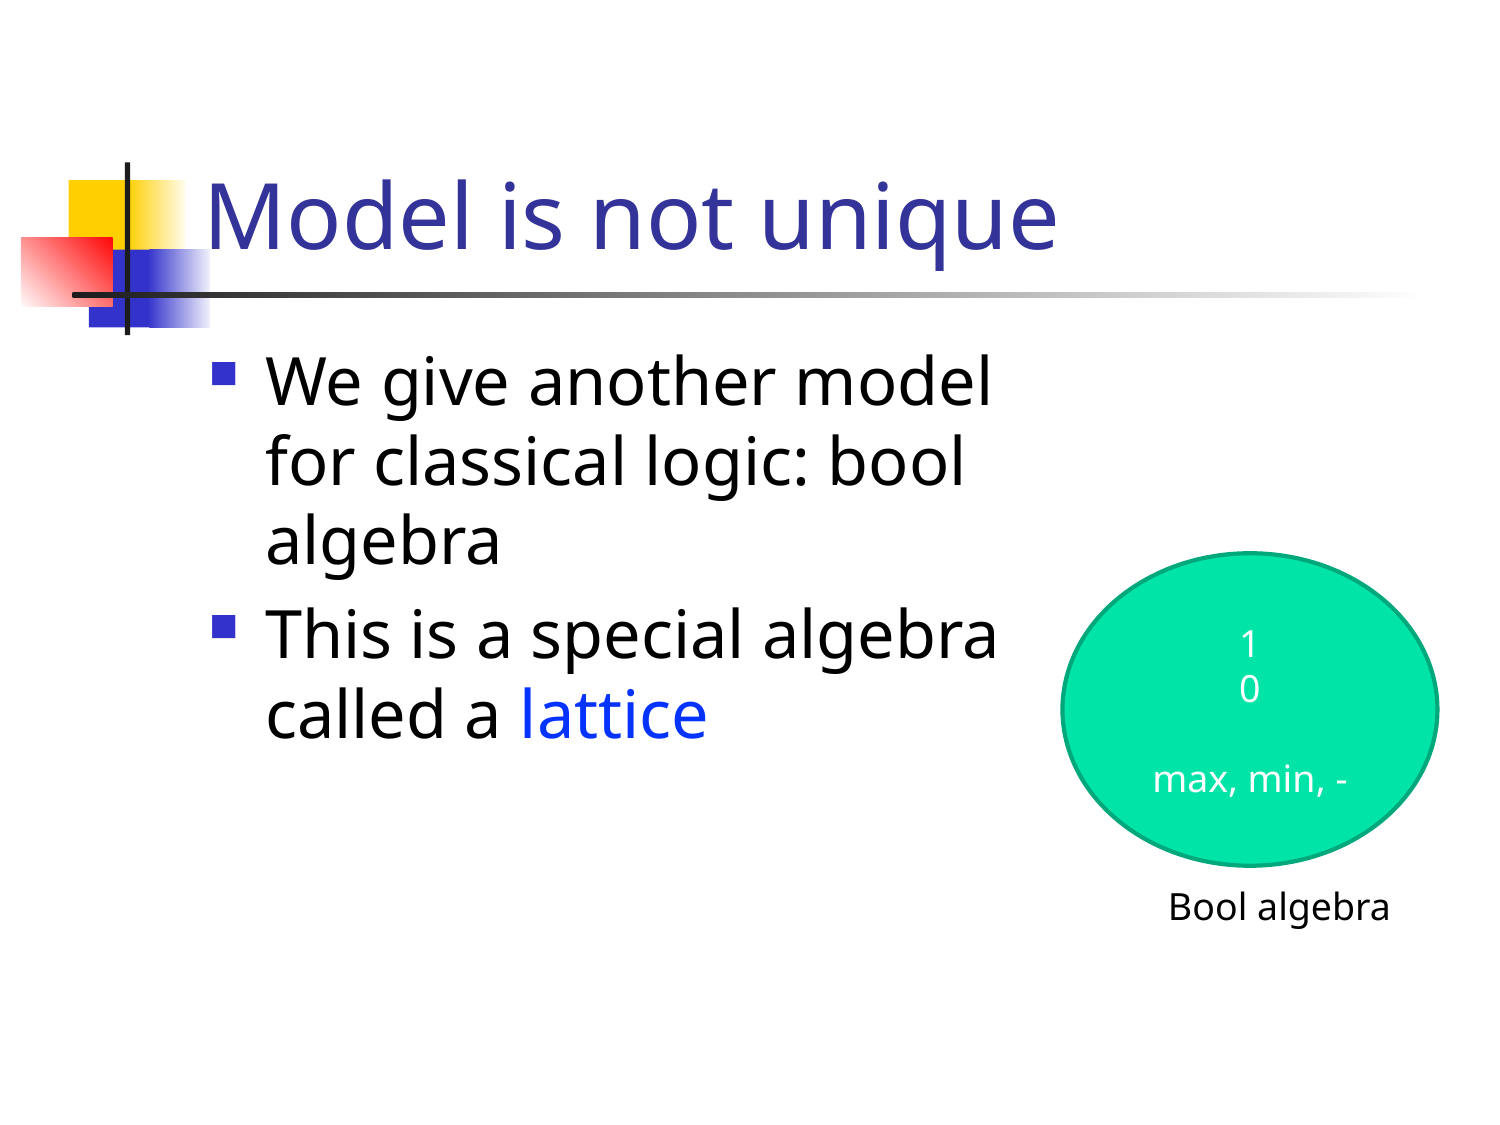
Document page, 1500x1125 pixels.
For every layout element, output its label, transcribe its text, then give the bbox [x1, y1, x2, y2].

text_box 1 0 max, min, - [1060, 551, 1440, 868]
title Model is not unique [188, 35, 1468, 275]
list We give another model for classical logic: bool algebra This is a special algebra called a lattice [193, 331, 1075, 1006]
text_box Bool algebra [1153, 875, 1425, 935]
